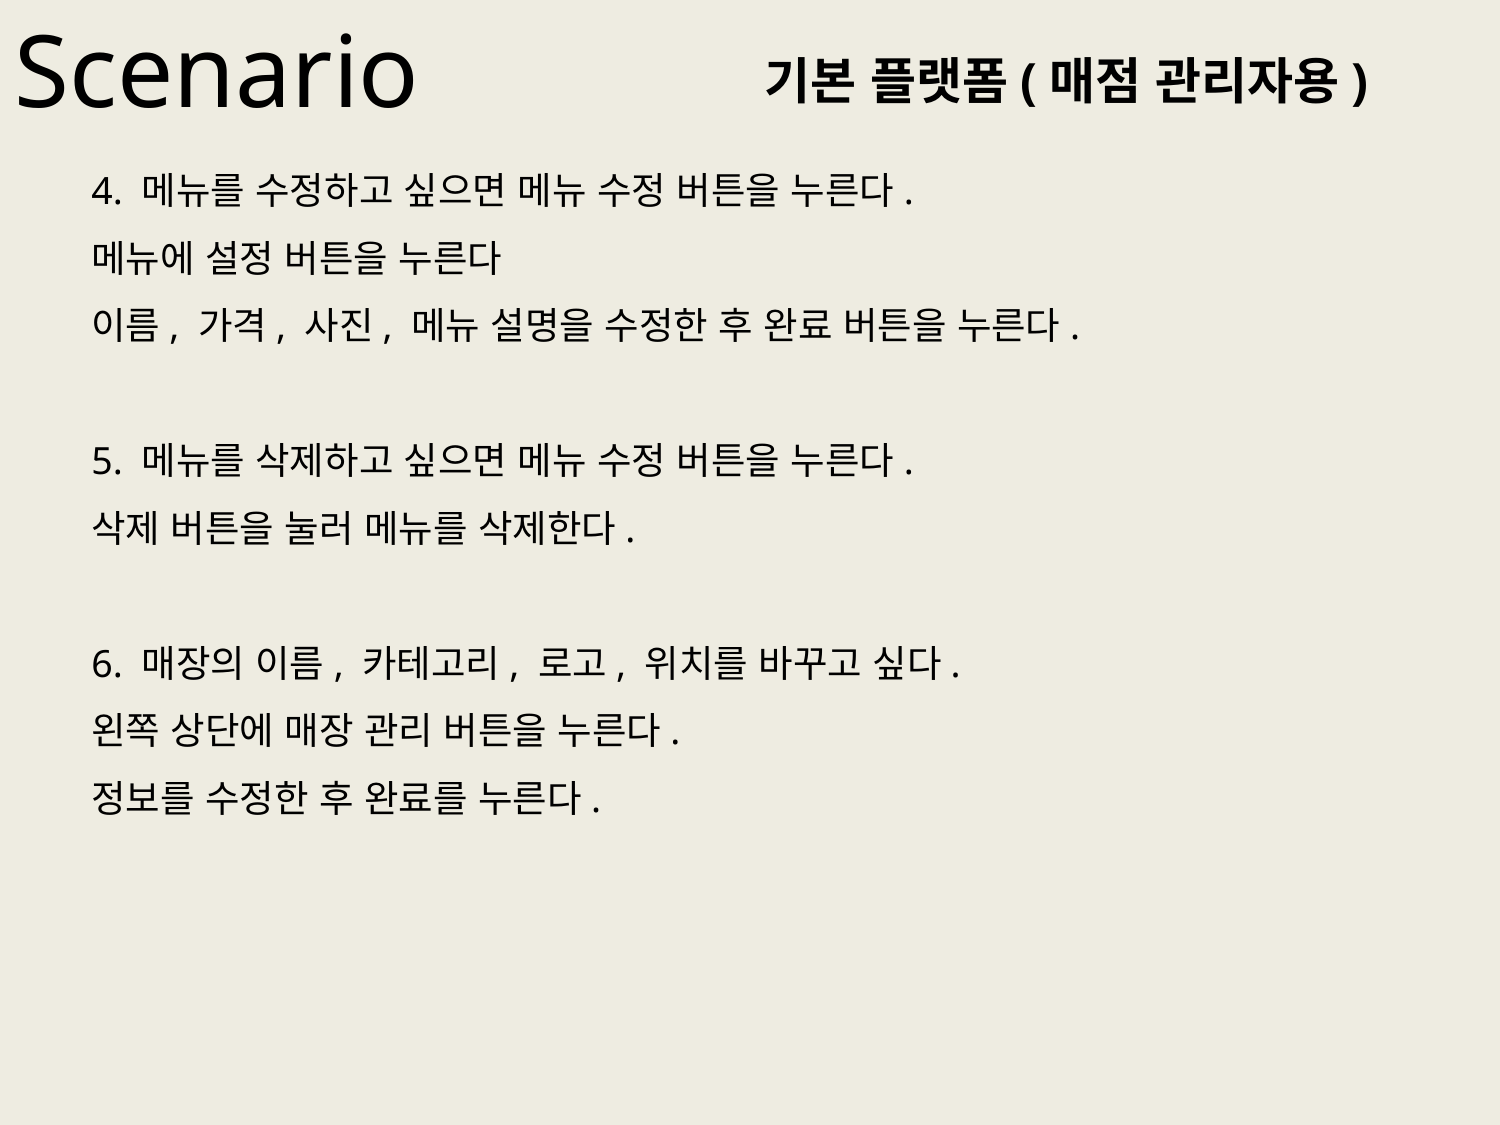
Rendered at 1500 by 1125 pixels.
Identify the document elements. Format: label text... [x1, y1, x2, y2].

text_box Scenario [0, 0, 703, 135]
text_box 기본 플랫폼(매점 관리자용) [750, 42, 1459, 118]
text_box 4. 메뉴를 수정하고 싶으면 메뉴 수정 버튼을 누른다. 메뉴에 설정 버튼을 누른다 이름, 가격, 사진, 메뉴 설명을 수정한 후 완료 버튼을 누른다. 5. 메뉴를 삭제하고 싶으면 메뉴 수정 버튼을 누른다. 삭제 버튼을 눌러 메뉴를 삭제한다. 6. 매장의 이름, 카테고리, 로고, 위치를 바꾸고 싶다. 왼쪽 상단에 매장 관리 버튼을 누른다. 정보를 수정한 후 완료를 누른다. [76, 137, 1424, 827]
